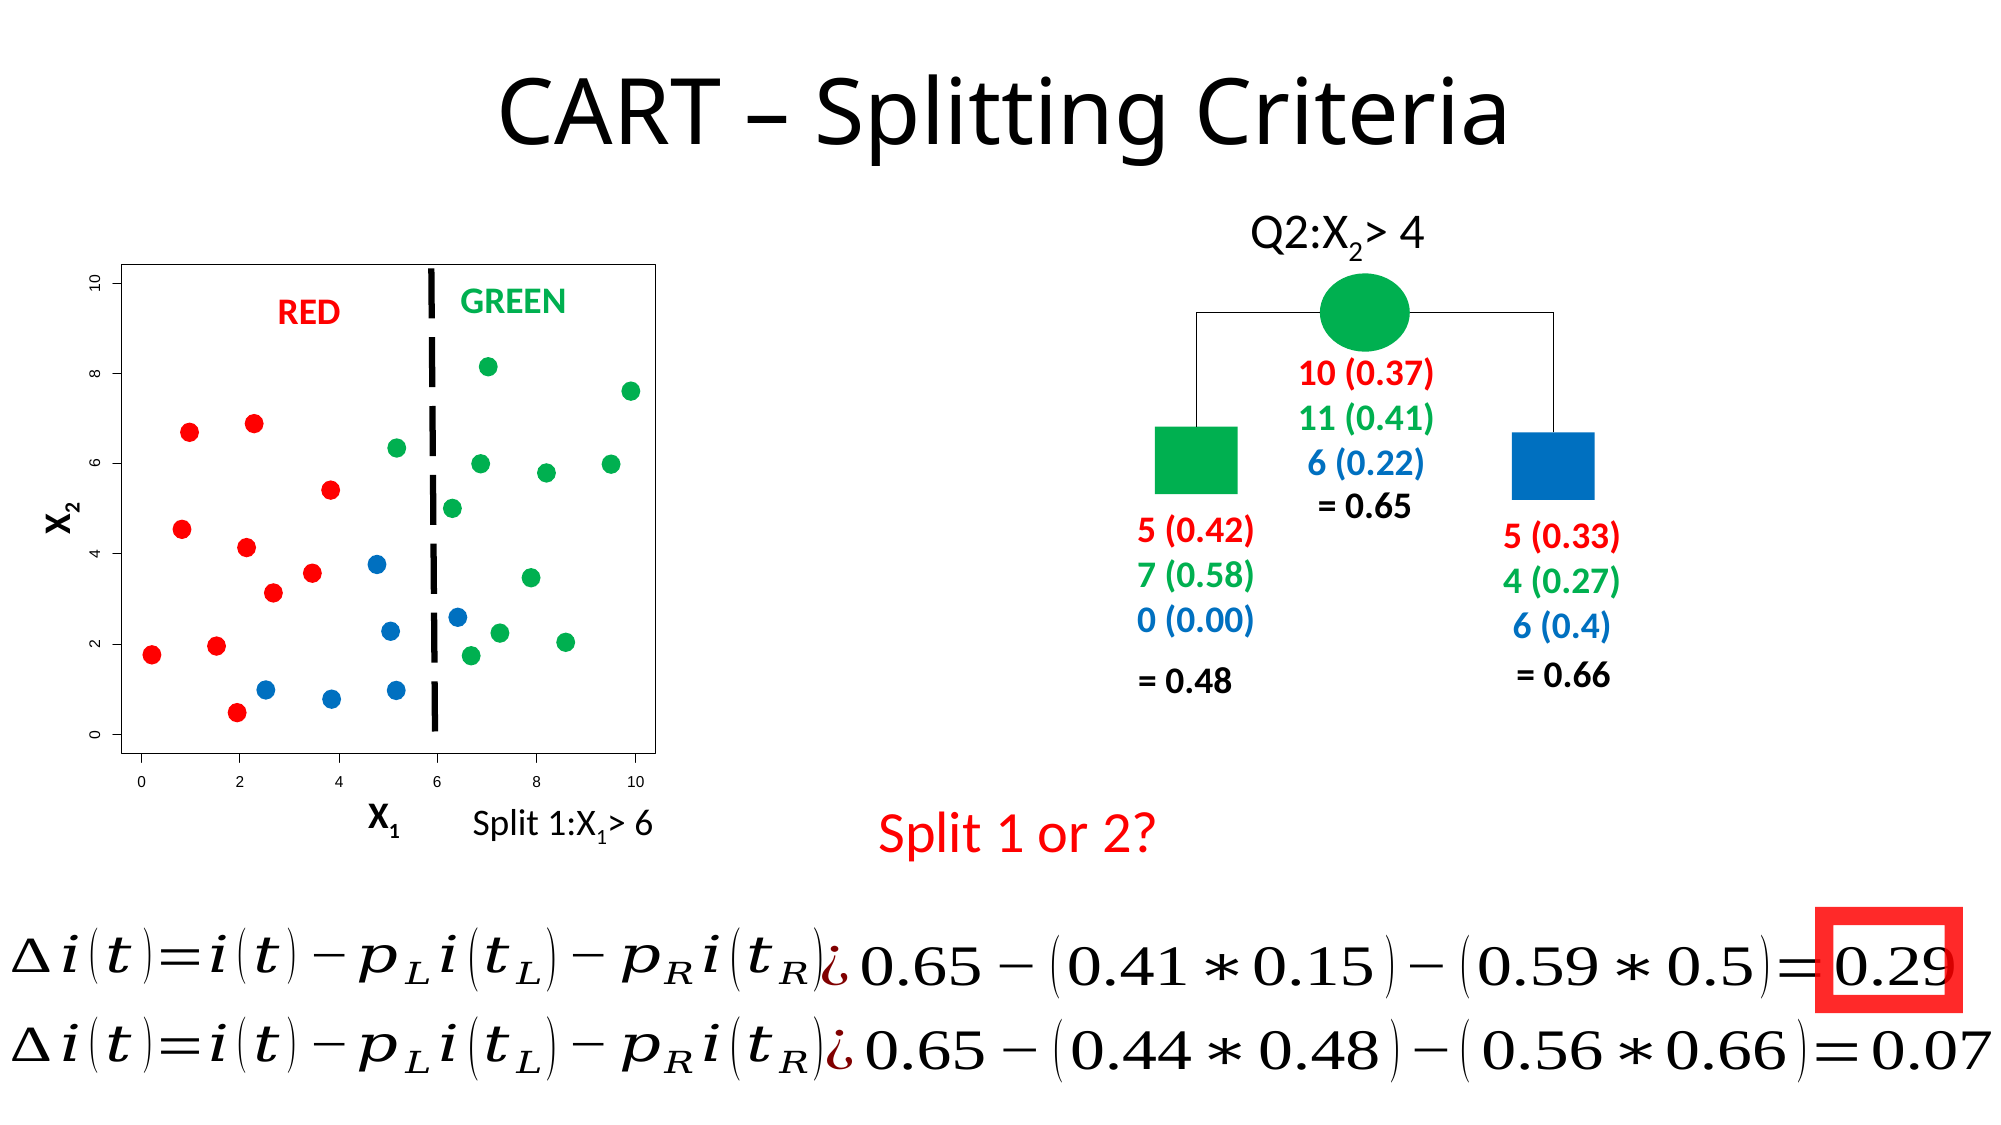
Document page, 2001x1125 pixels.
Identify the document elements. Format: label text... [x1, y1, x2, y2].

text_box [1121, 191, 1595, 649]
title CART – Splitting Criteria [142, 6, 1868, 224]
text_box [1823, 915, 1955, 1005]
text_box 5 (0.33) 4 (0.27) 6 (0.4) [1488, 503, 1637, 653]
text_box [25, 188, 694, 852]
text_box Split 1 or 2? [863, 786, 1174, 872]
